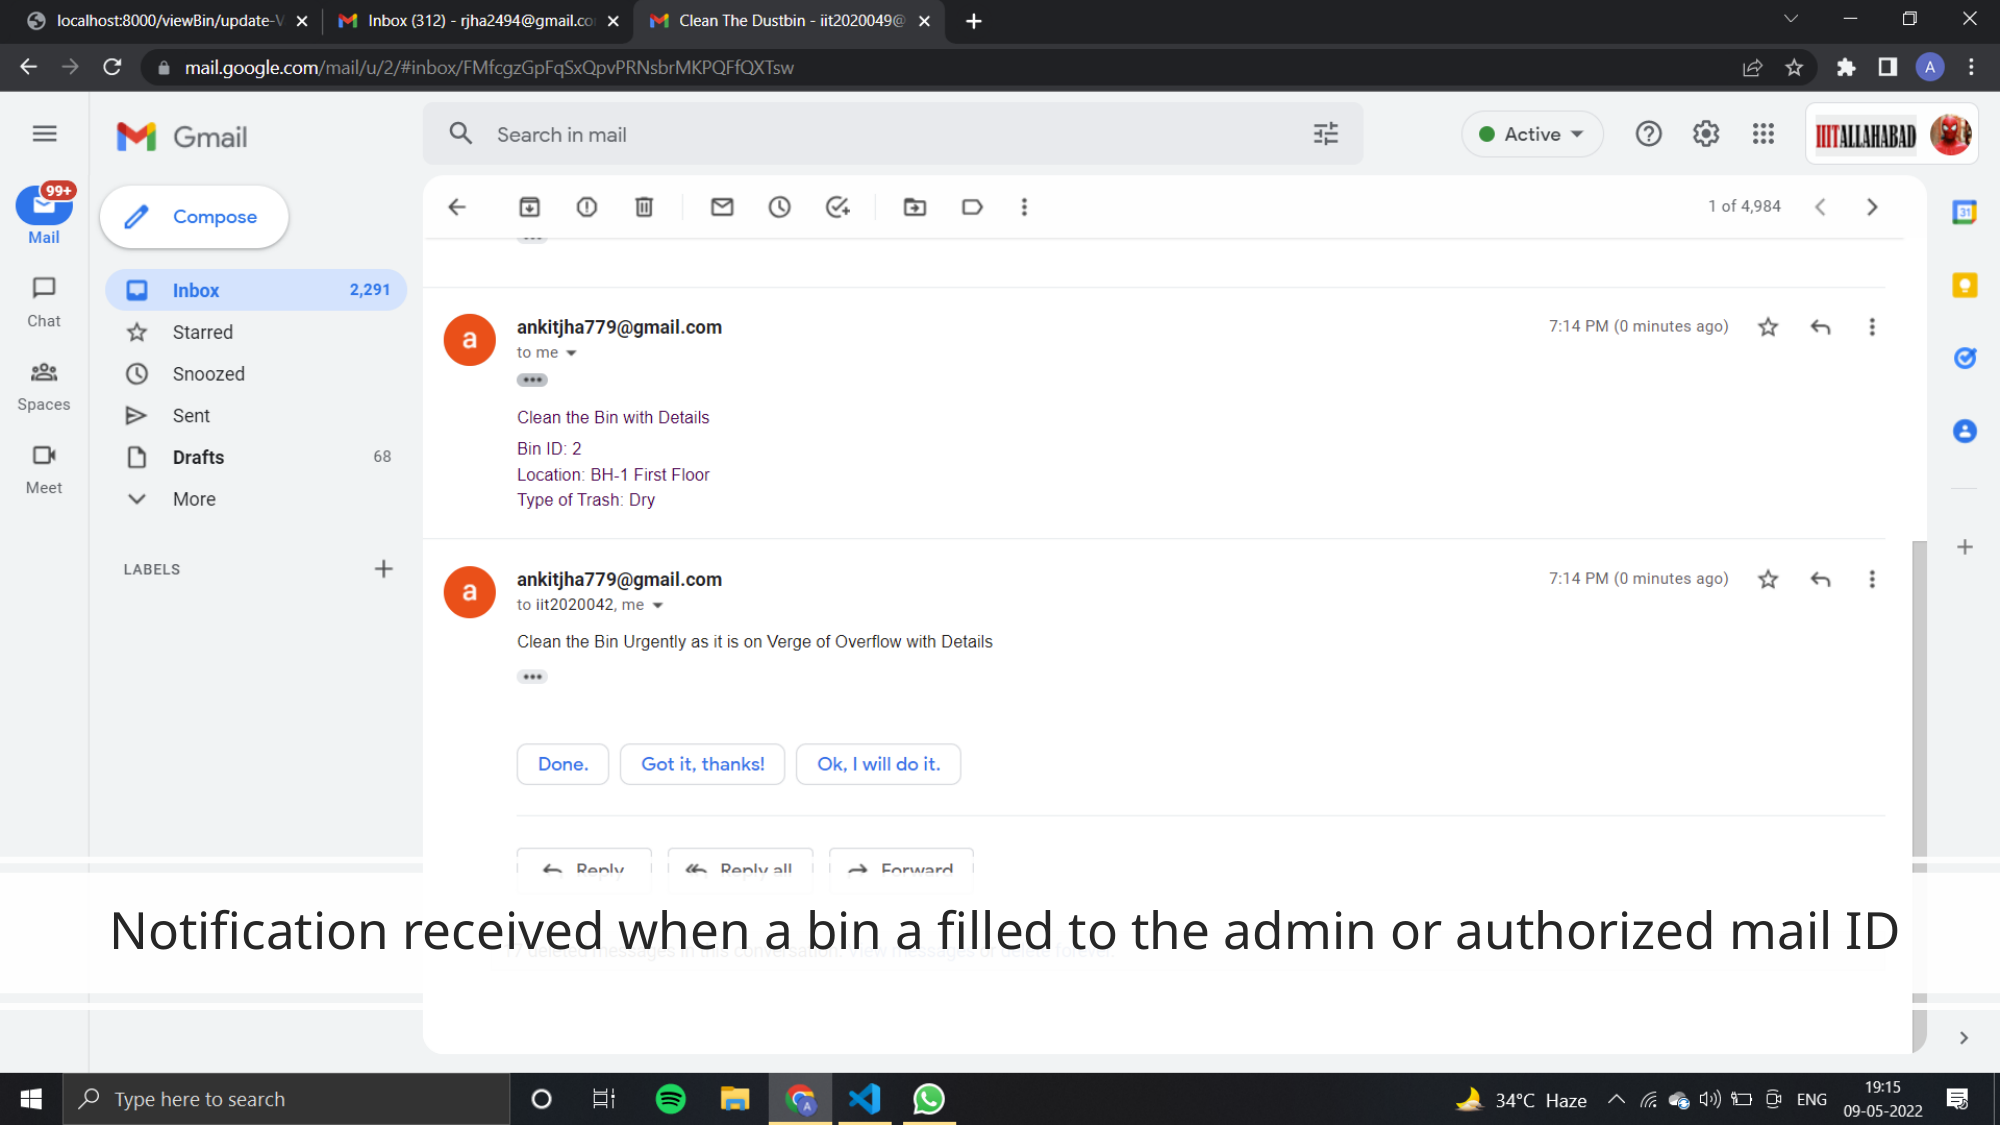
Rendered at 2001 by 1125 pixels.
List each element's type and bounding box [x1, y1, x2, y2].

list [0, 0, 2000, 859]
list [0, 860, 2000, 1006]
list [0, 1007, 2000, 1125]
